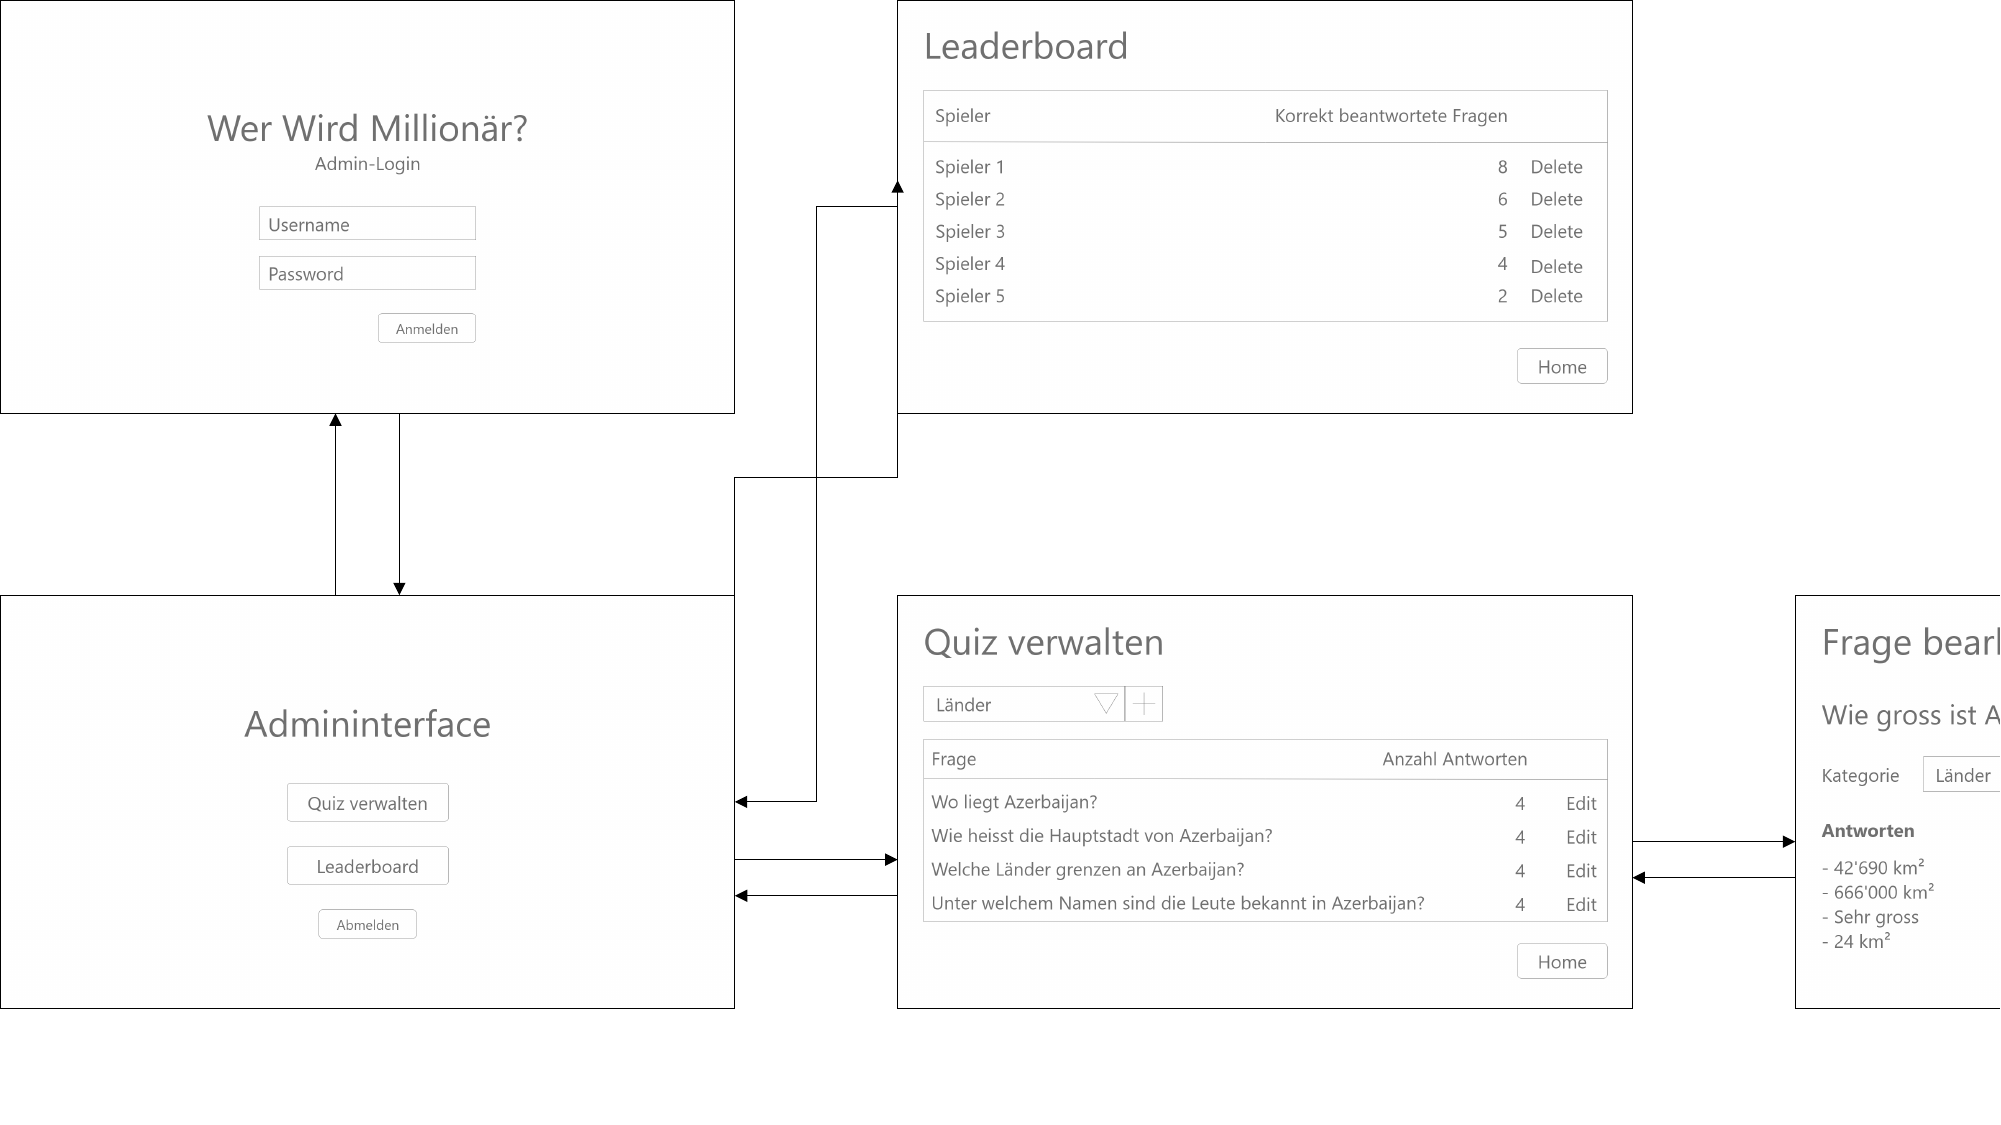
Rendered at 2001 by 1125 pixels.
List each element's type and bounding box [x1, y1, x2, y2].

text_box [734, 180, 898, 802]
text_box [734, 859, 898, 896]
picture [1795, 595, 2000, 1009]
picture [897, 595, 1633, 1009]
text_box [335, 413, 400, 596]
text_box [1632, 841, 1796, 878]
picture [0, 595, 735, 1009]
picture [0, 0, 735, 414]
picture [897, 0, 1633, 414]
